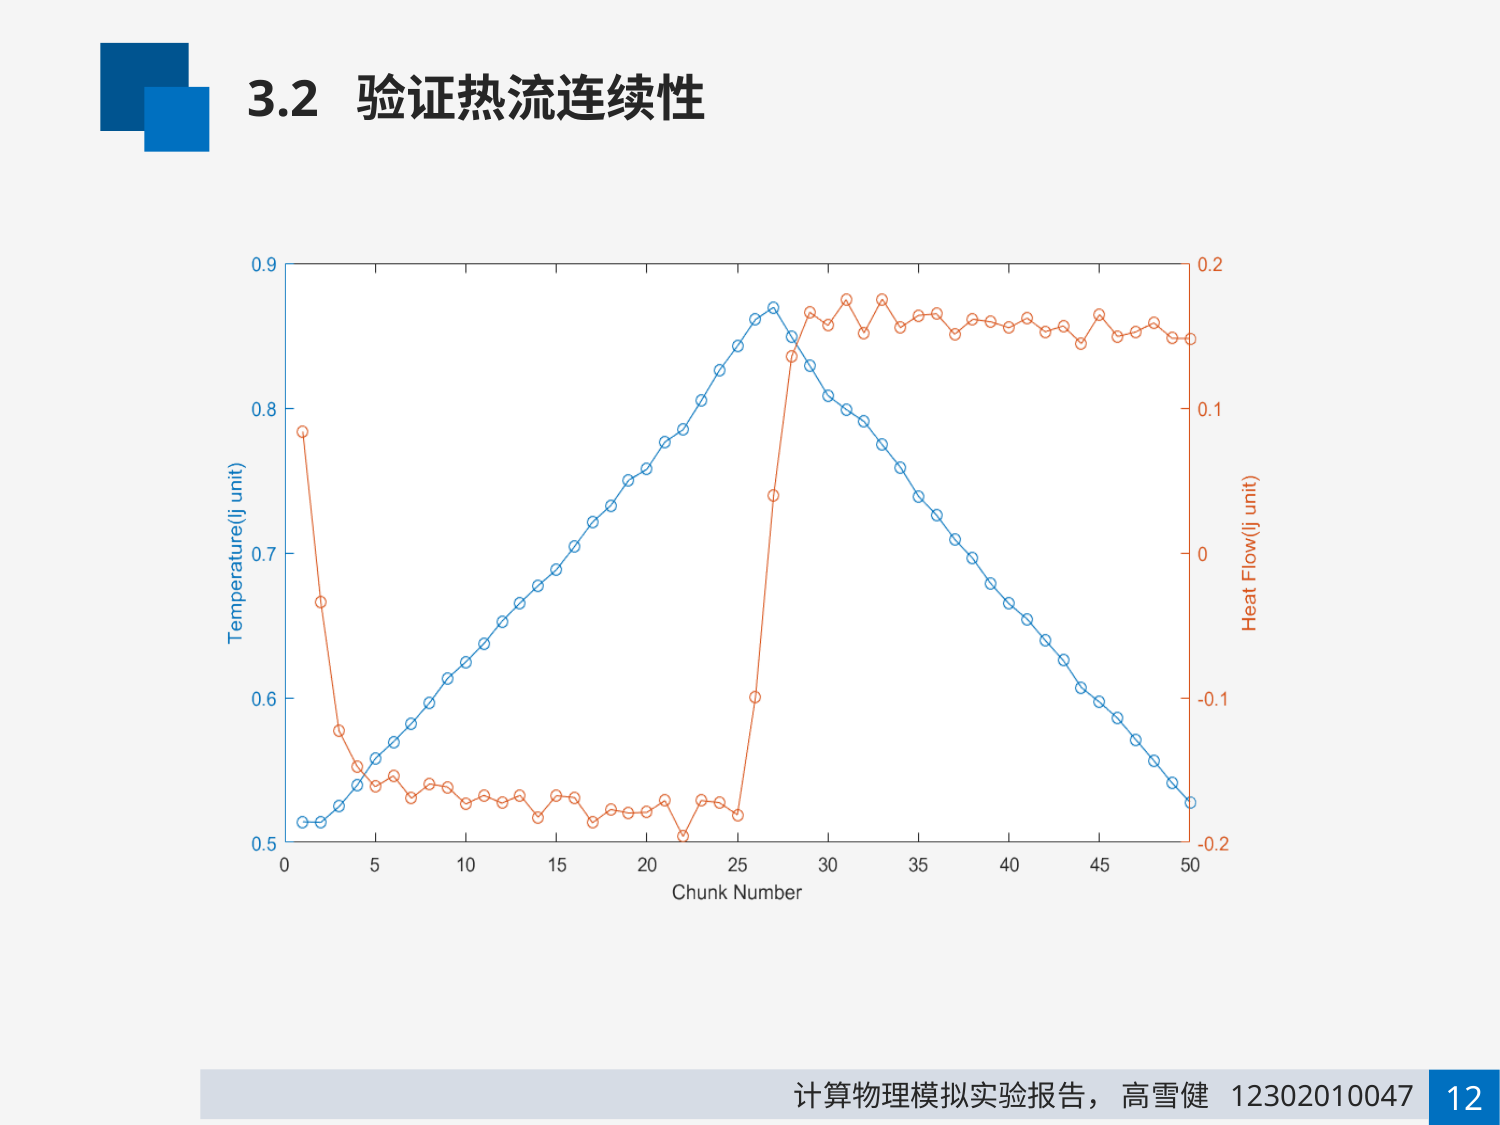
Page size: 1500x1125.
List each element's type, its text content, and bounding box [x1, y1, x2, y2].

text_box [200, 1069, 1500, 1125]
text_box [100, 42, 210, 152]
picture [188, 240, 1289, 911]
text_box 3.2 验证热流连续性 [232, 59, 1400, 134]
